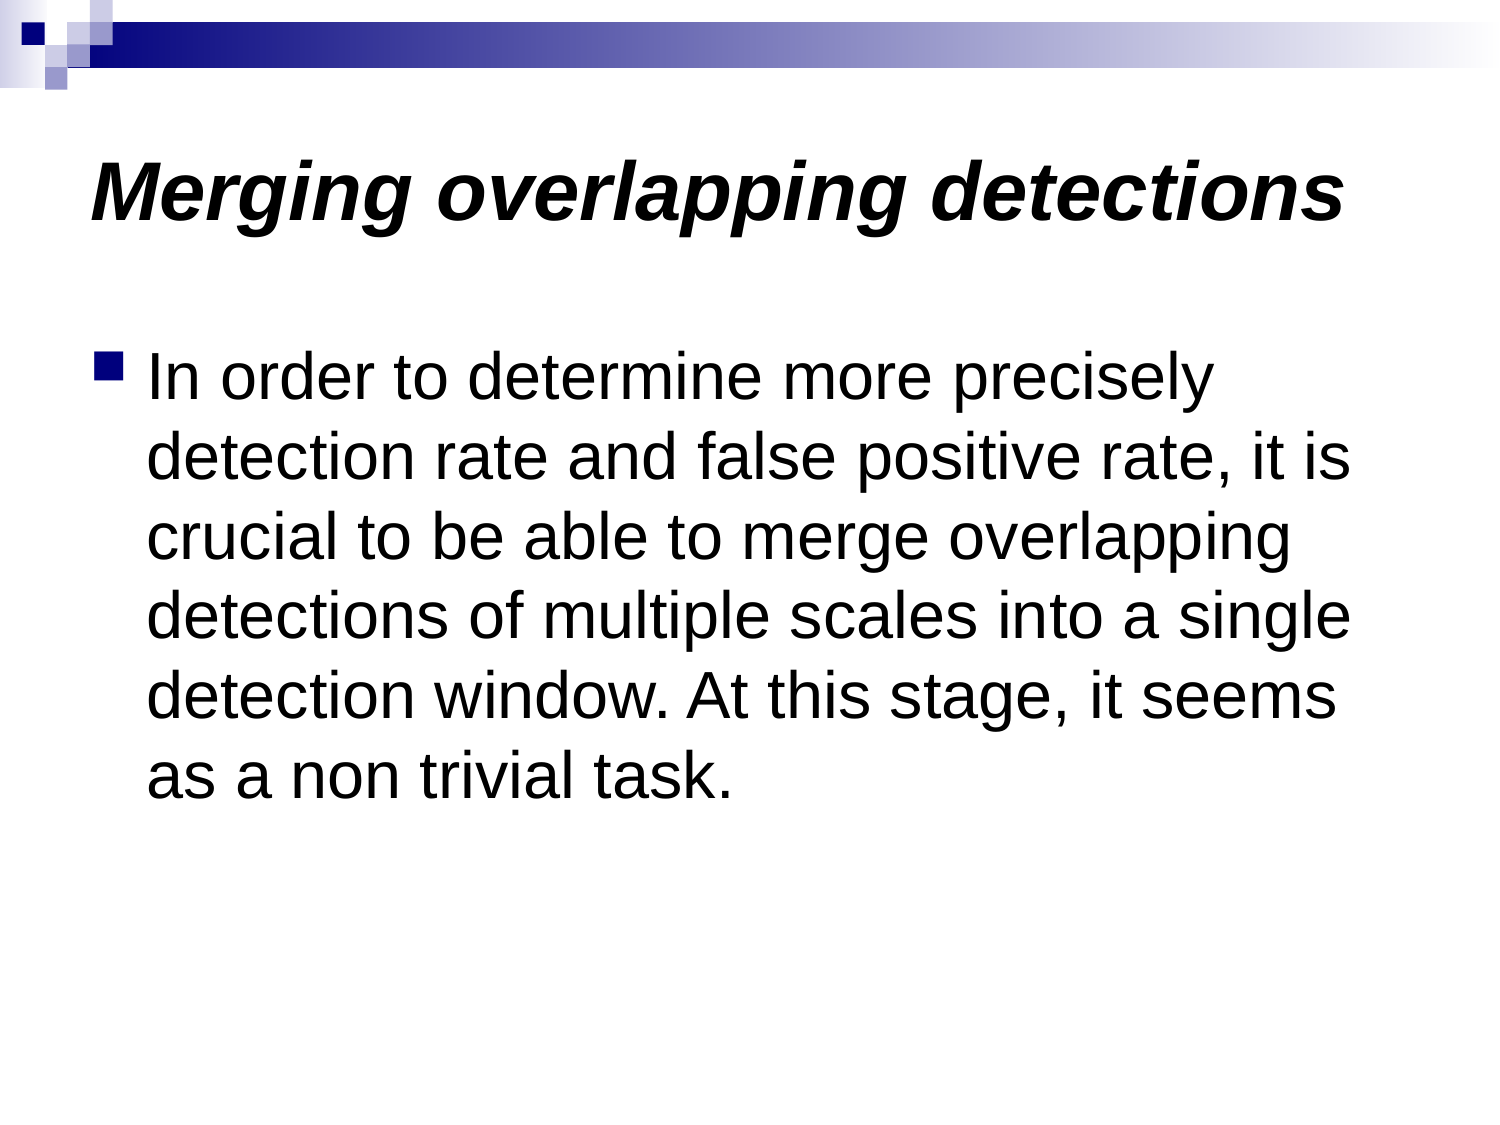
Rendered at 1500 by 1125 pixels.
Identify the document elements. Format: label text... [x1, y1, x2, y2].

list In order to determine more precisely detection rate and false positive rate, it is crucial to be able to merge overlapping detections of multiple scales into a single detection window. At this stage, it seems as a non trivial task. [74, 324, 1426, 963]
title Merging overlapping detections [74, 74, 1426, 301]
